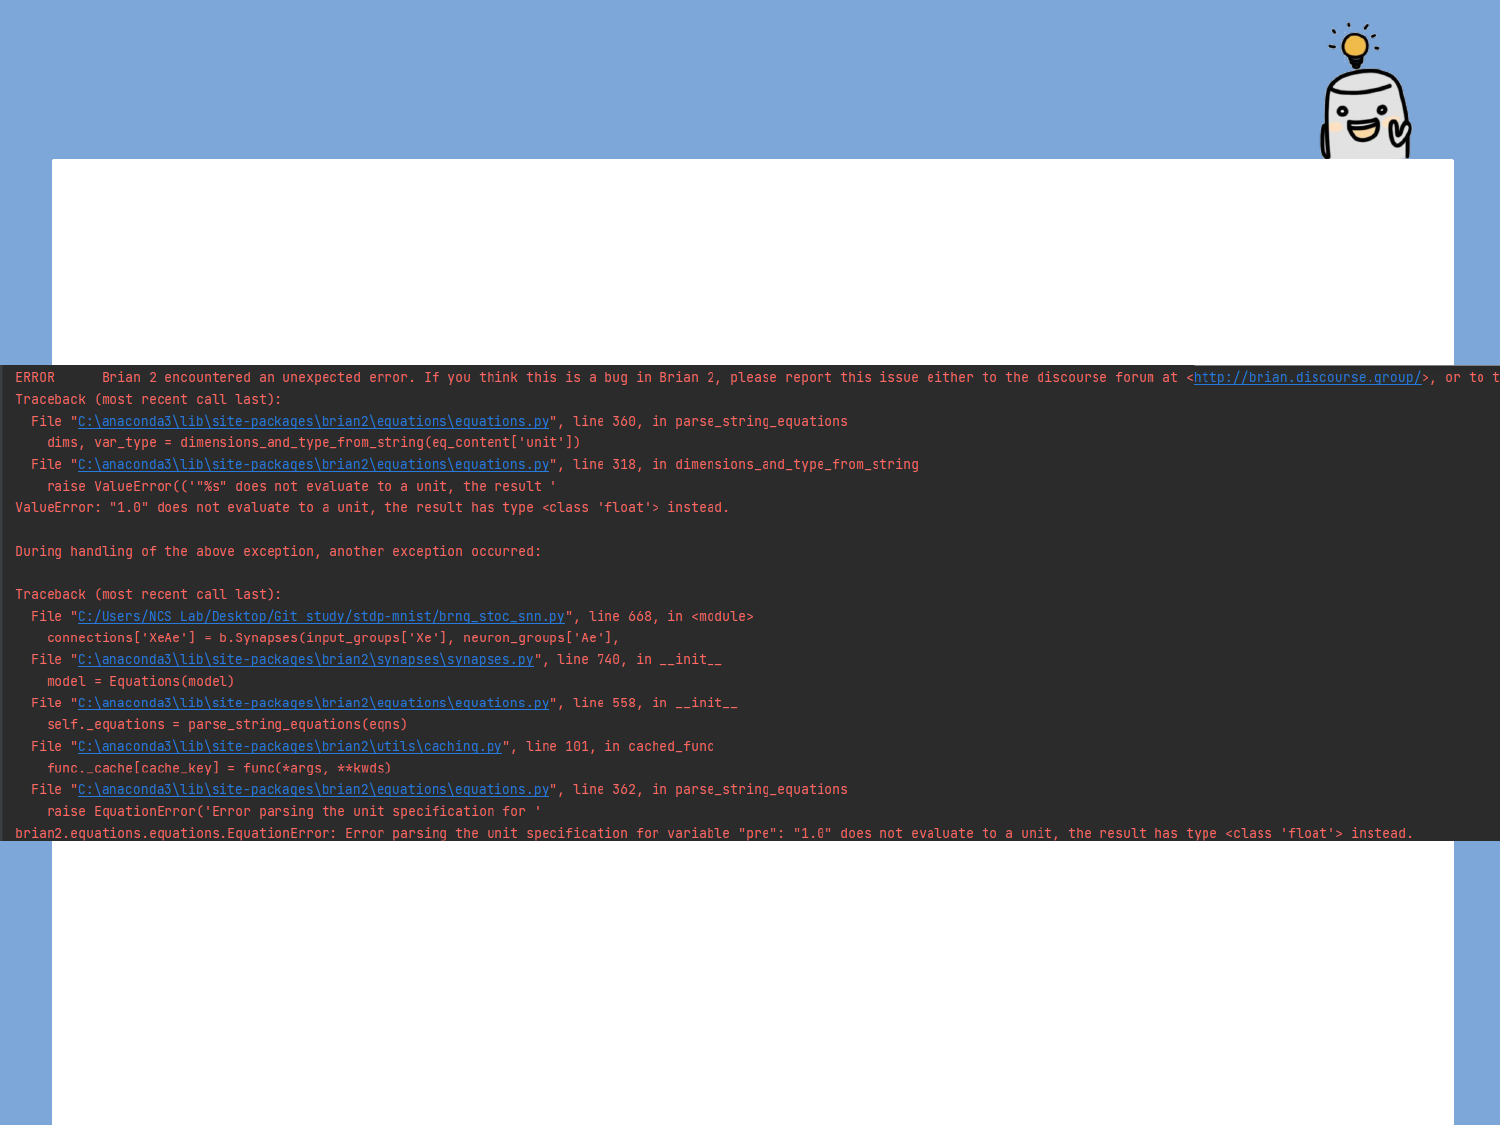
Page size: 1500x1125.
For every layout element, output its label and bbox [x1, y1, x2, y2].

picture [1271, 13, 1453, 159]
picture [0, 365, 1500, 841]
